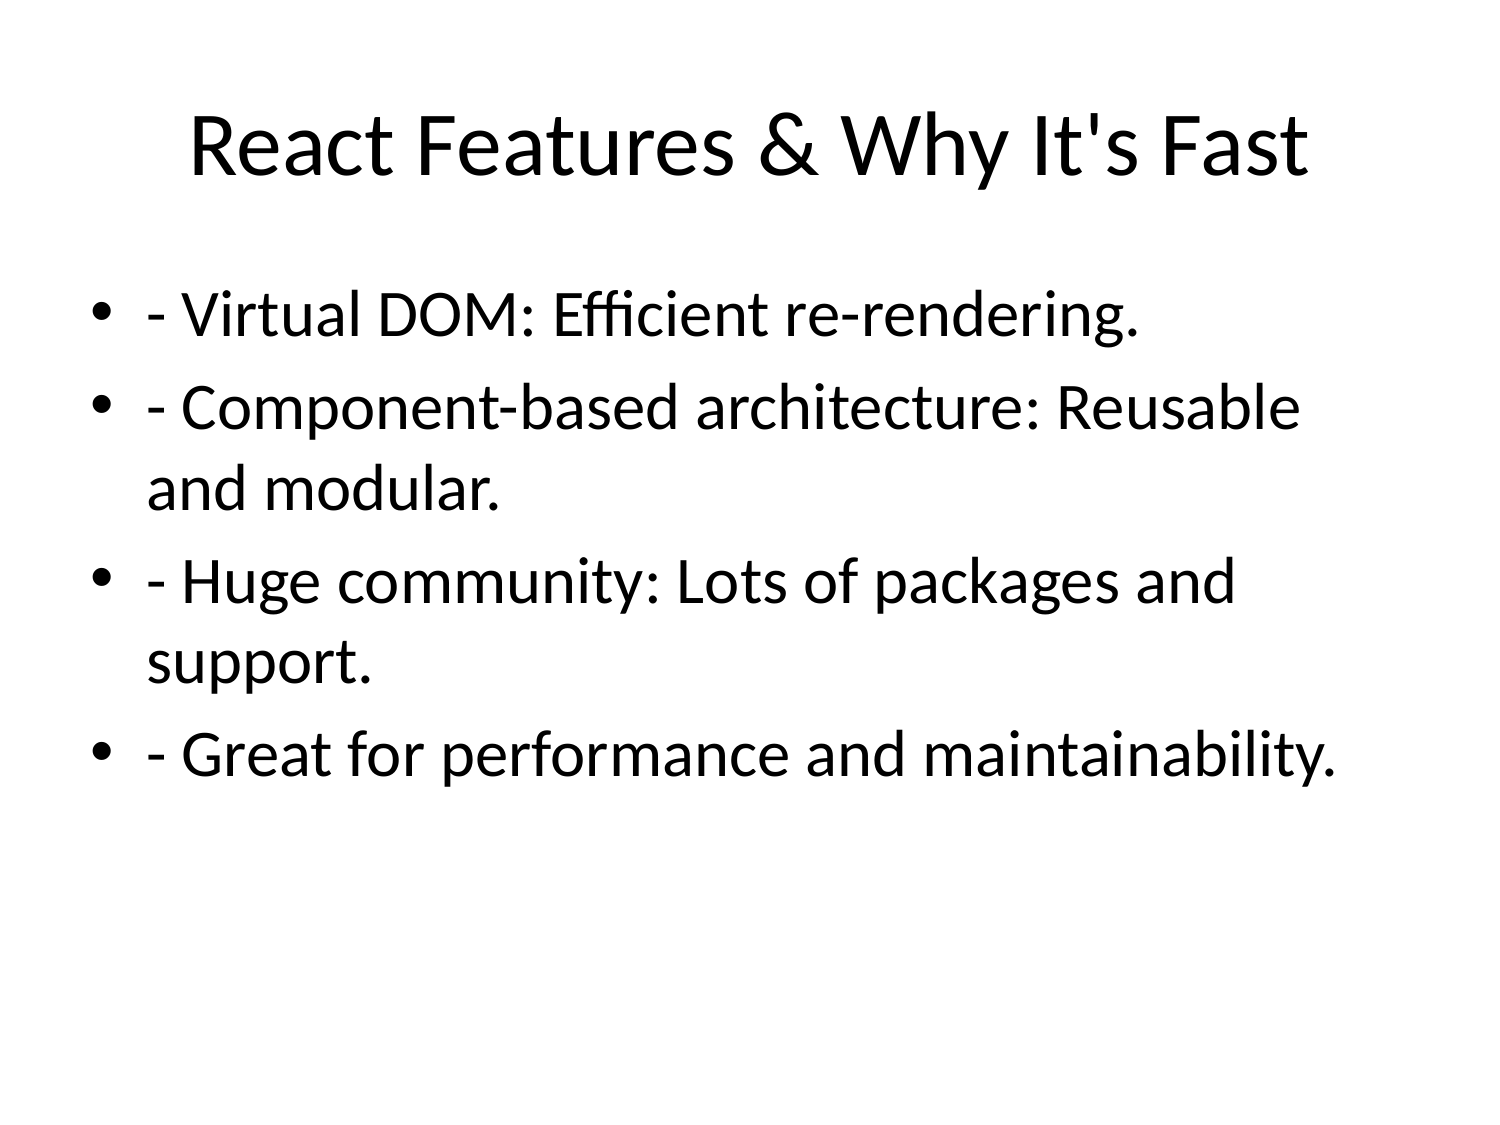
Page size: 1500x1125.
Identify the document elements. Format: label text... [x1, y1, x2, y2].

list - Virtual DOM: Efficient re-rendering. - Component-based architecture: Reusable and modular. - Huge community: Lots of packages and support. - Great for performance and maintainability. [75, 262, 1425, 1005]
title React Features & Why It's Fast [75, 45, 1425, 233]
